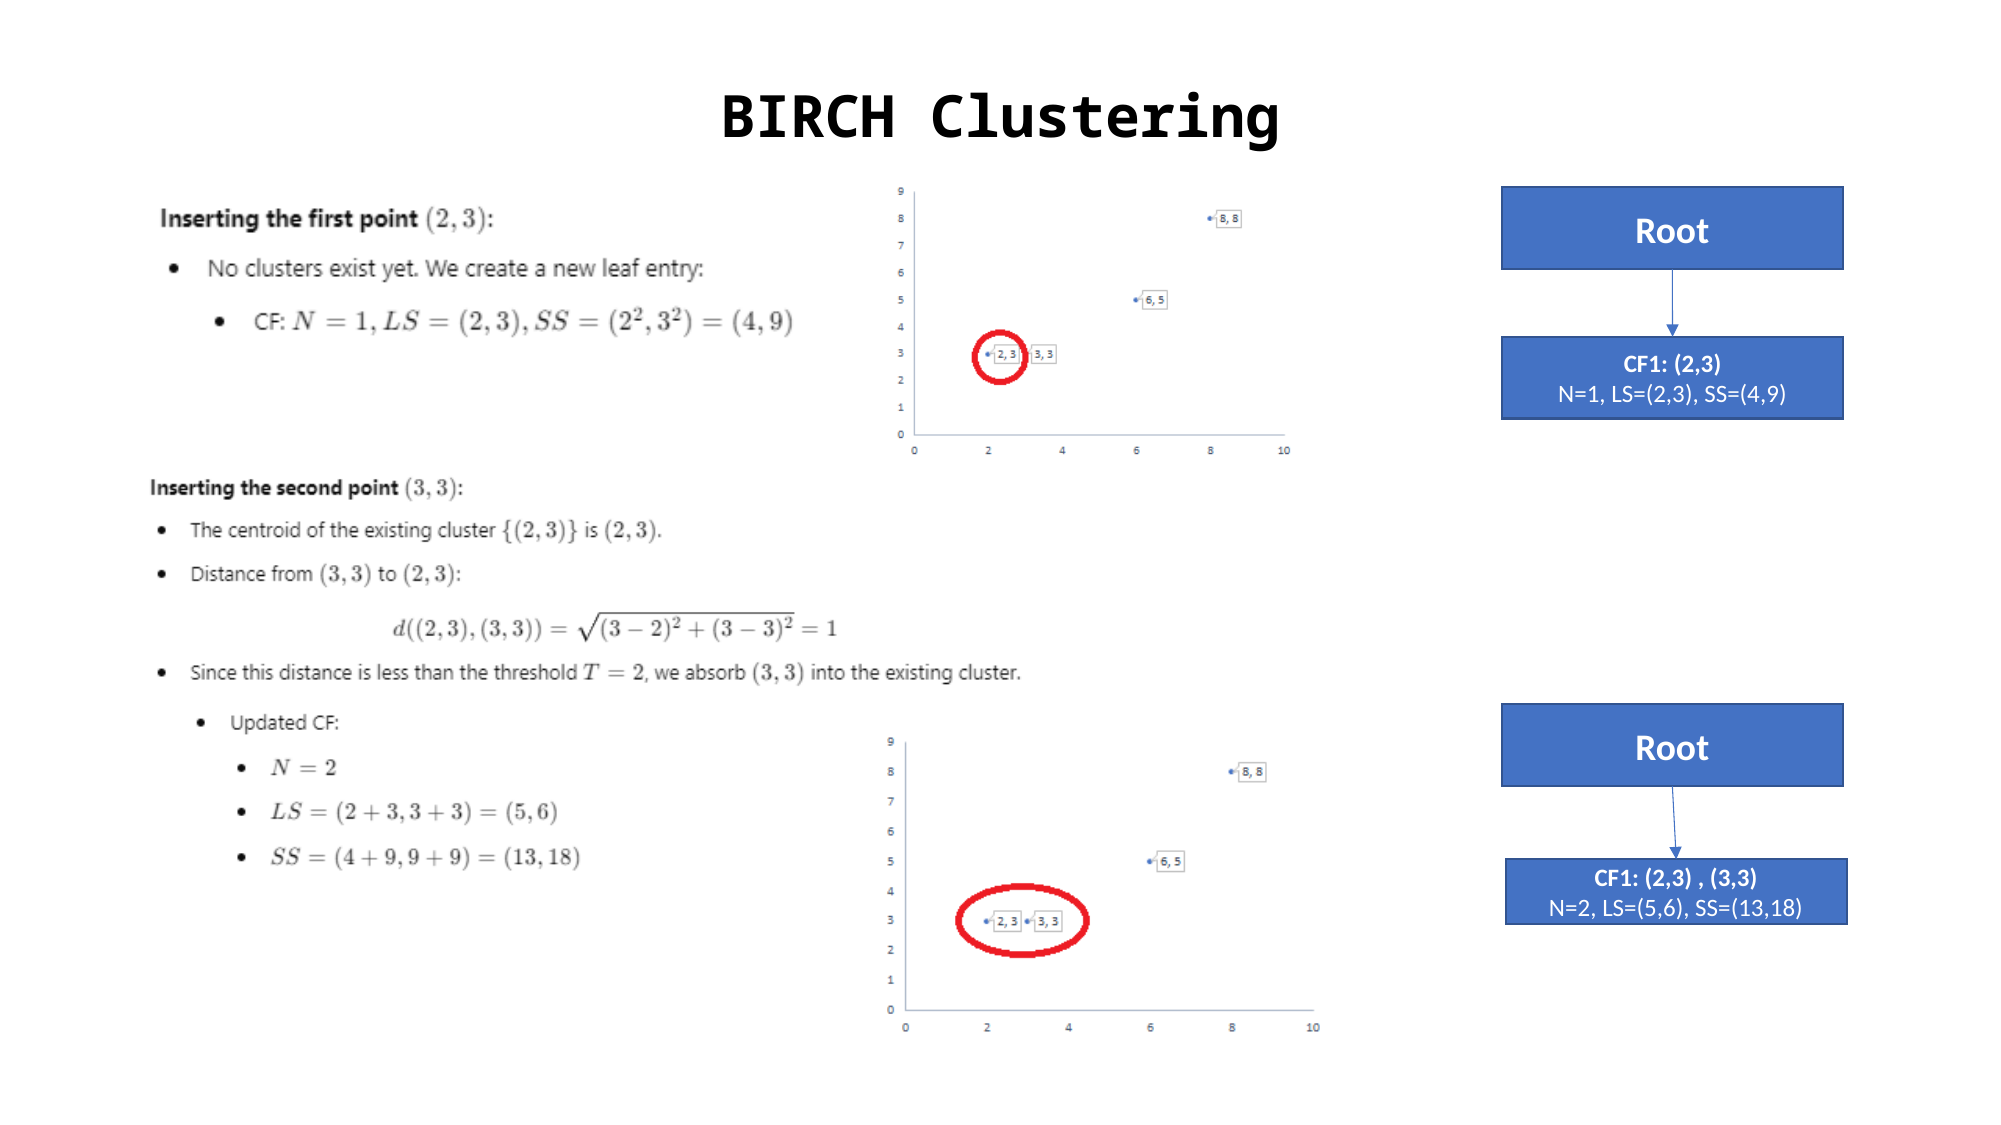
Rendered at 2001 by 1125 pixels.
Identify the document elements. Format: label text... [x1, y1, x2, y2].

text_box CF1: (2,3) , (3,3) N=2, LS=(5,6), SS=(13,18) [1505, 858, 1848, 925]
picture [133, 158, 1362, 1049]
picture [133, 187, 836, 365]
text_box Root [1501, 703, 1844, 787]
text_box Root [1501, 186, 1844, 270]
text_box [1672, 786, 1677, 860]
text_box CF1: (2,3) N=1, LS=(2,3), SS=(4,9) [1501, 336, 1844, 420]
text_box BIRCH Clustering [705, 72, 1295, 157]
